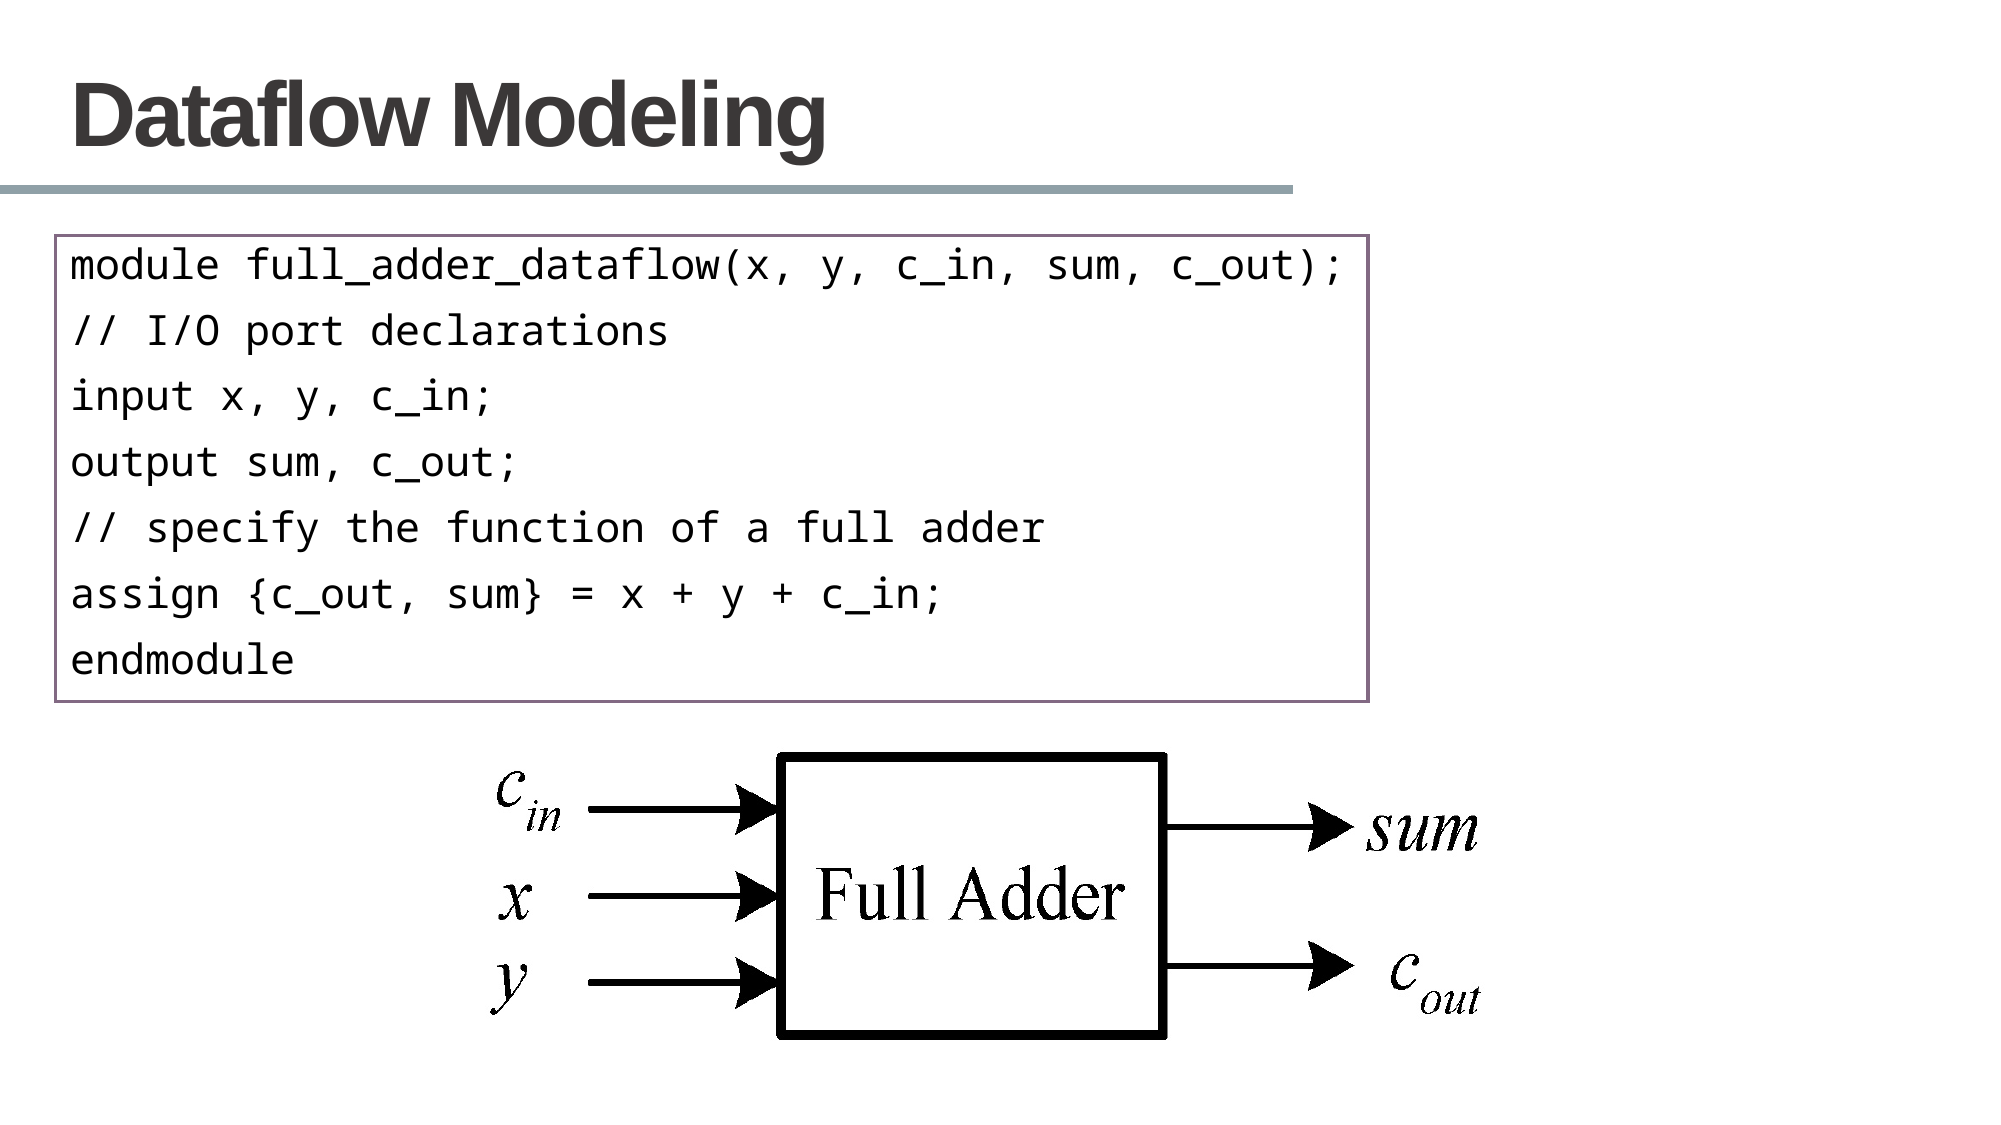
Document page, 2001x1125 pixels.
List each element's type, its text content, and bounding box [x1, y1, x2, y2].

picture [464, 724, 1496, 1069]
text_box module full_adder_dataflow(x, y, c_in, sum, c_out); // I/O port declarations input x, y, c_in; output sum, c_out; // specify the function of a full adder assign {c_out, sum} = x + y + c_in; endmodule [55, 235, 1368, 702]
title Dataflow Modeling [55, 53, 1271, 180]
